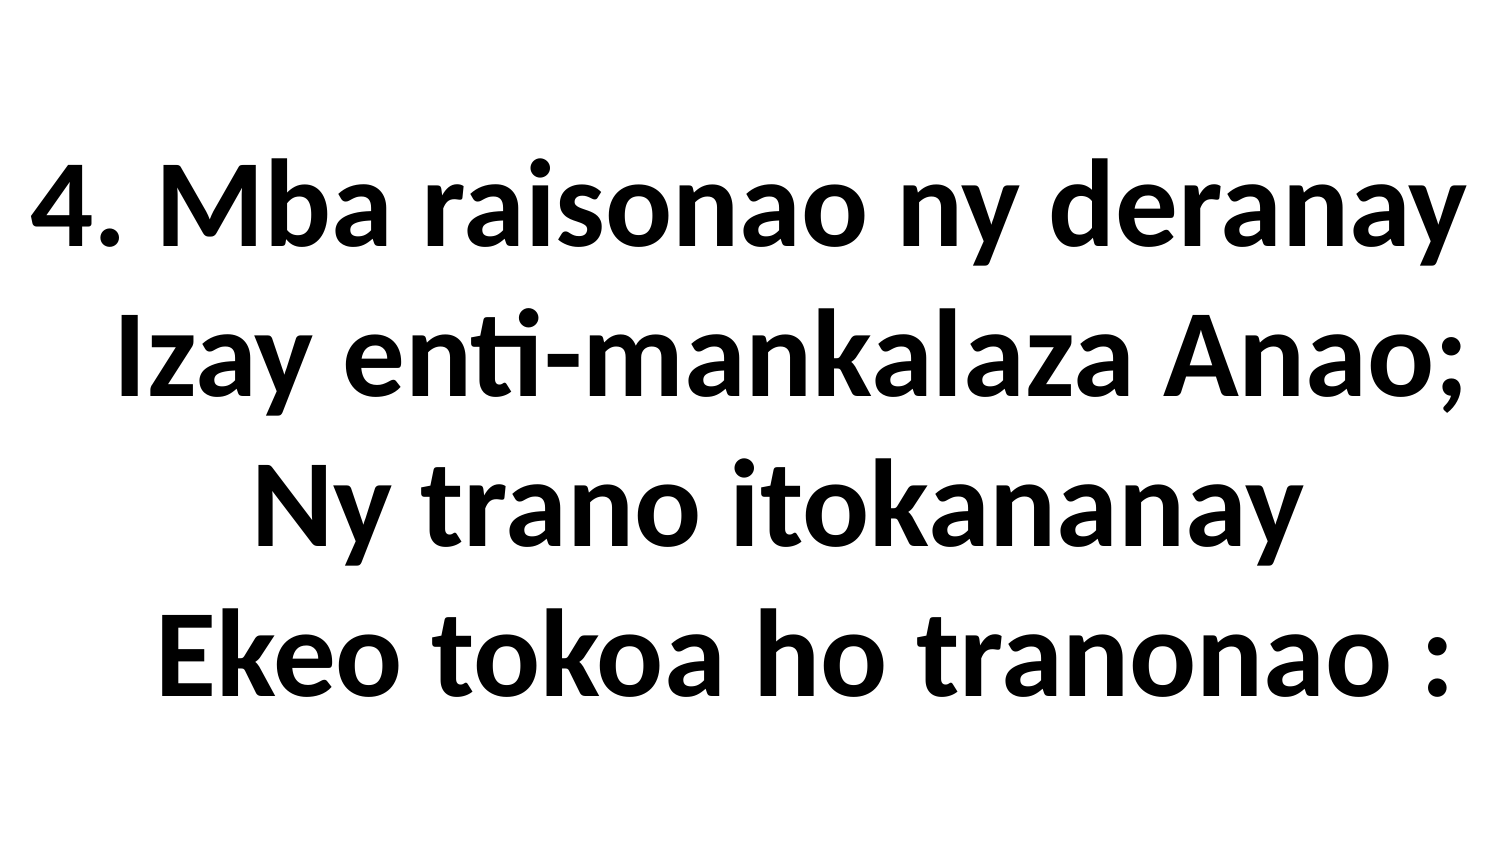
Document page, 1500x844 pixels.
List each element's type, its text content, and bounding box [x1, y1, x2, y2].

title 4. Mba raisonao ny deranay Izay enti-mankalaza Anao; Ny trano itokananay Ekeo tokoa ho tranonao : [0, 0, 1500, 844]
